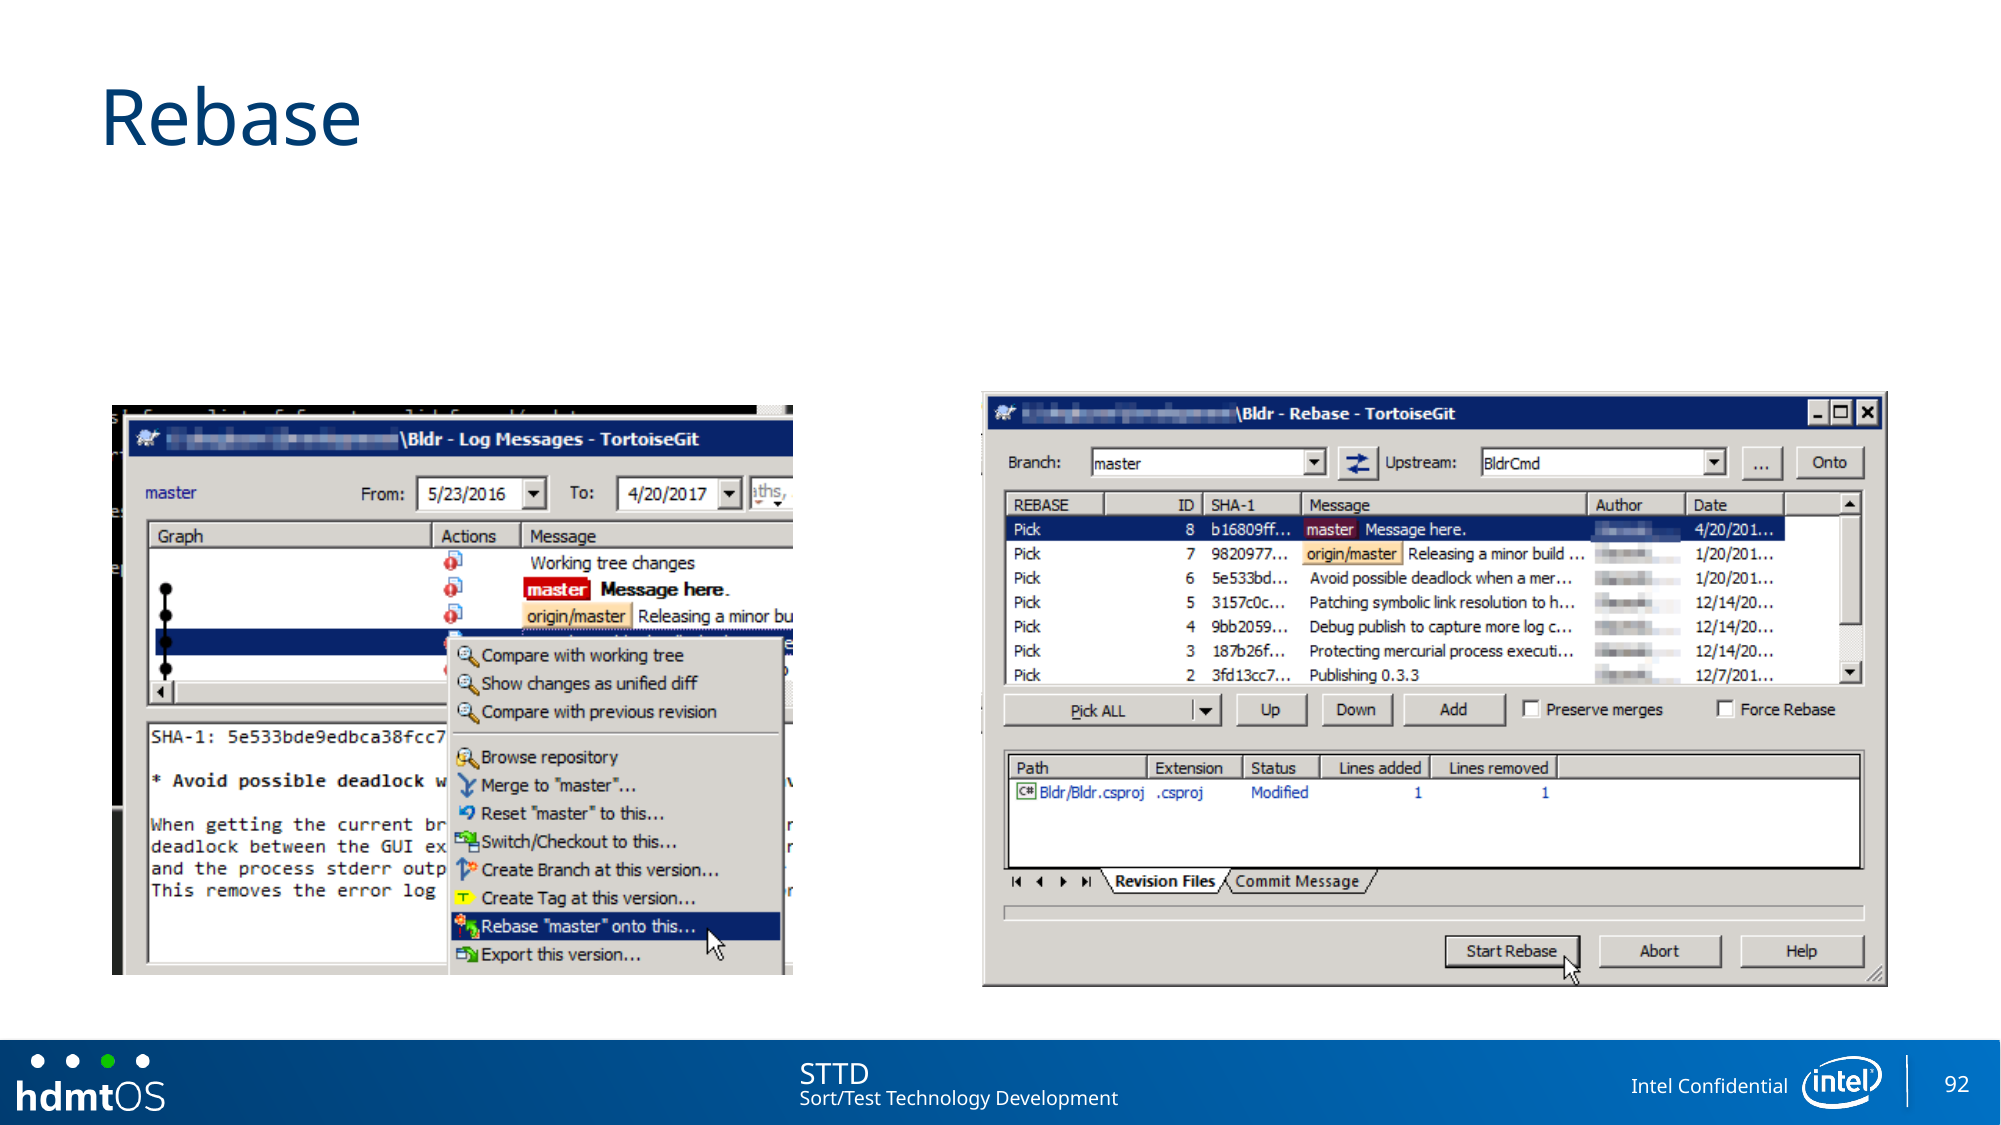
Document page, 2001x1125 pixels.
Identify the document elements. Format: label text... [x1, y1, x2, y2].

title Rebase [99, 67, 1900, 258]
picture [112, 405, 793, 975]
slide_number 92 [1503, 1055, 1970, 1116]
picture [14, 1054, 167, 1122]
picture [980, 391, 1888, 988]
